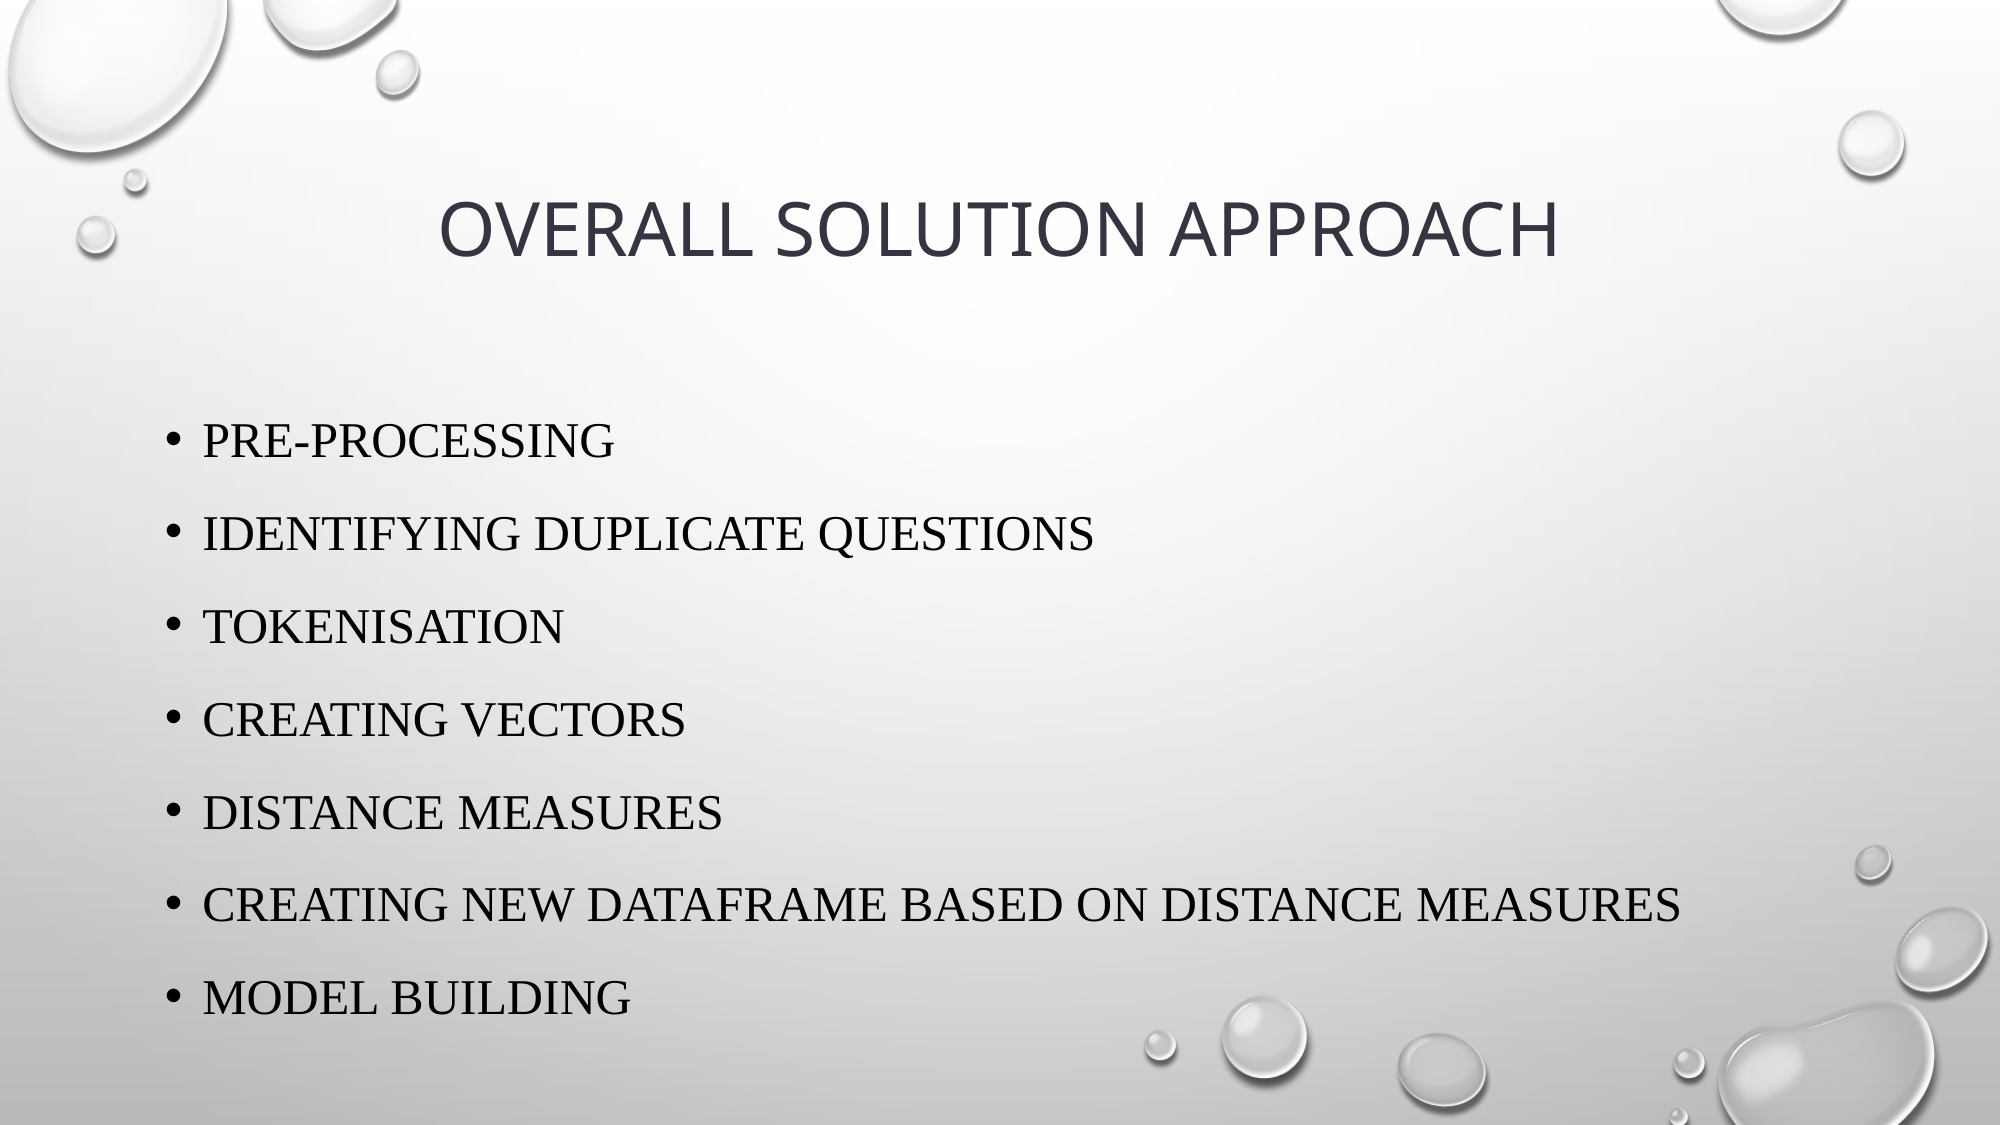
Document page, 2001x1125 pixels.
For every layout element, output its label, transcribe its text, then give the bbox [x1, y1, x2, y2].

list Pre-processing Identifying duplicate questions Tokenisation Creating vectors Distance measures Creating new dataframe based on distance measures Model building [149, 388, 1850, 950]
picture [0, 0, 2000, 1125]
title Overall solution approach [149, 101, 1851, 364]
